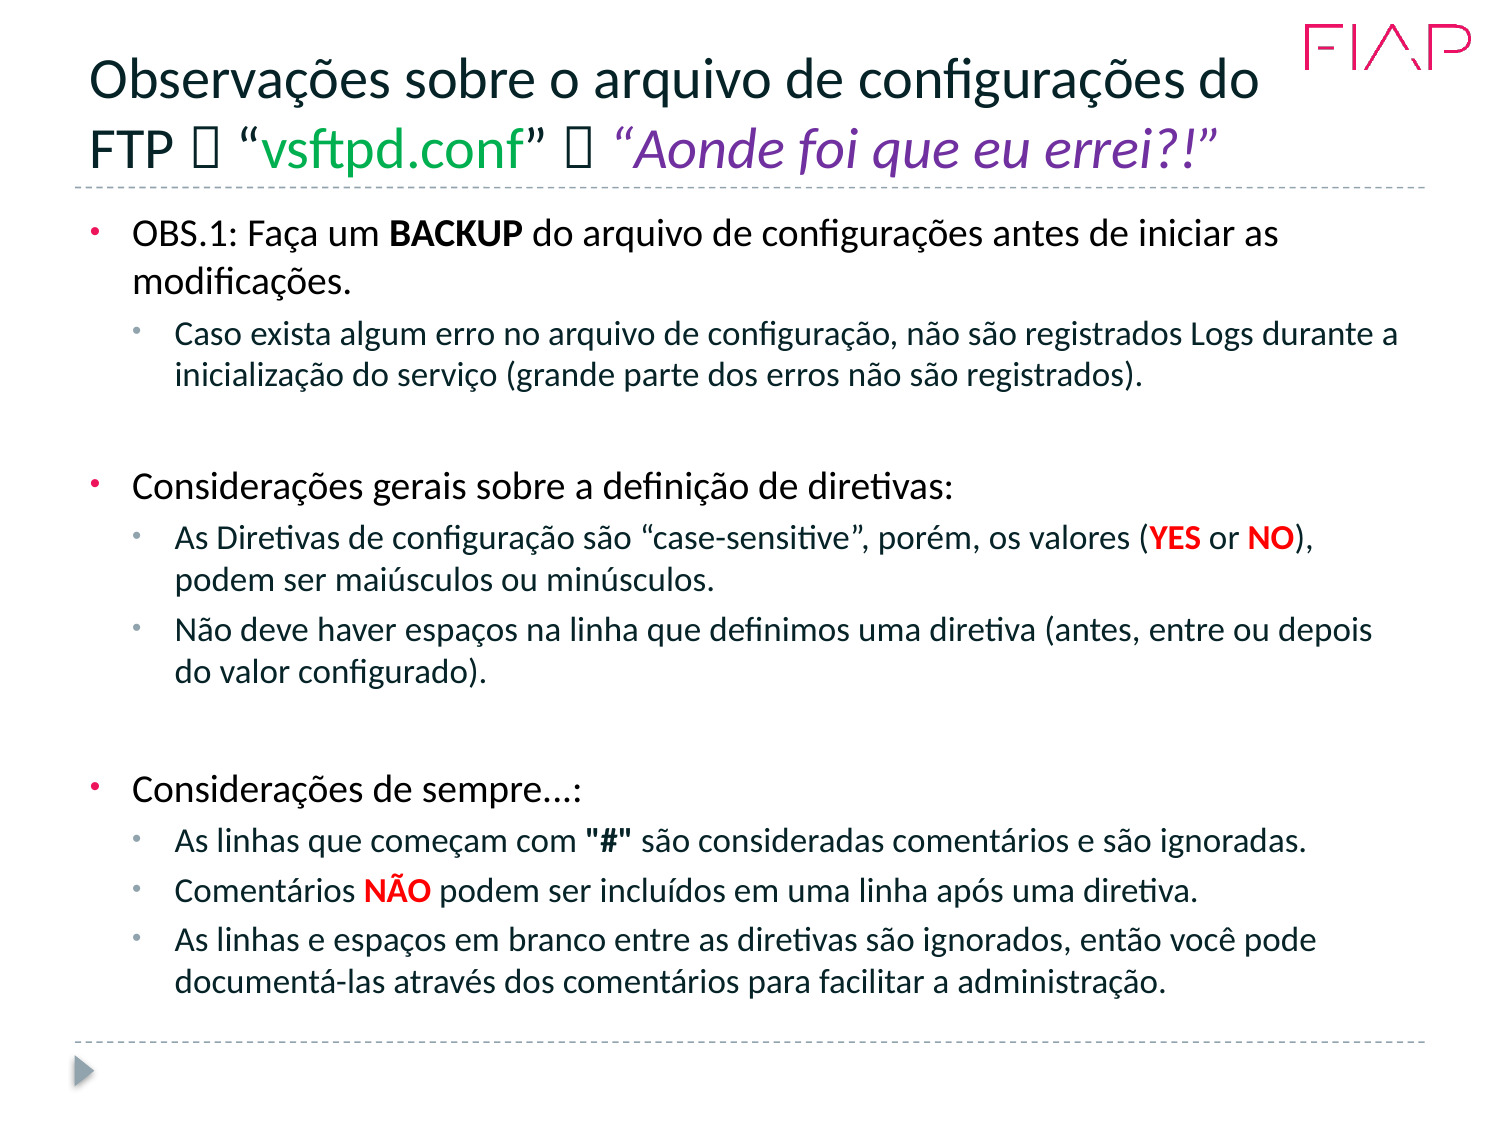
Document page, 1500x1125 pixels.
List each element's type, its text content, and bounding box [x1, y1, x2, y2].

picture [1425, 24, 1471, 70]
title Observações sobre o arquivo de configurações do FTP  “vsftpd.conf”  “Aonde foi que eu errei?!” [75, 24, 1425, 188]
list OBS.1: Faça um BACKUP do arquivo de configurações antes de iniciar as modificações. Caso exista algum erro no arquivo de configuração, não são registrados Logs durante a inicialização do serviço (grande parte dos erros não são registrados). Considerações gerais sobre a definição de diretivas: As Diretivas de configuração são “case-sensitive”, porém, os valores (YES or NO), podem ser maiúsculos ou minúsculos. Não deve haver espaços na linha que definimos uma diretiva (antes, entre ou depois do valor configurado). Considerações de sempre...: As linhas que começam com "#" são consideradas comentários e são ignoradas. Comentários NÃO podem ser incluídos em uma linha após uma diretiva. As linhas e espaços em branco entre as diretivas são ignorados, então você pode documentá-las através dos comentários para facilitar a administração. [75, 200, 1425, 1010]
